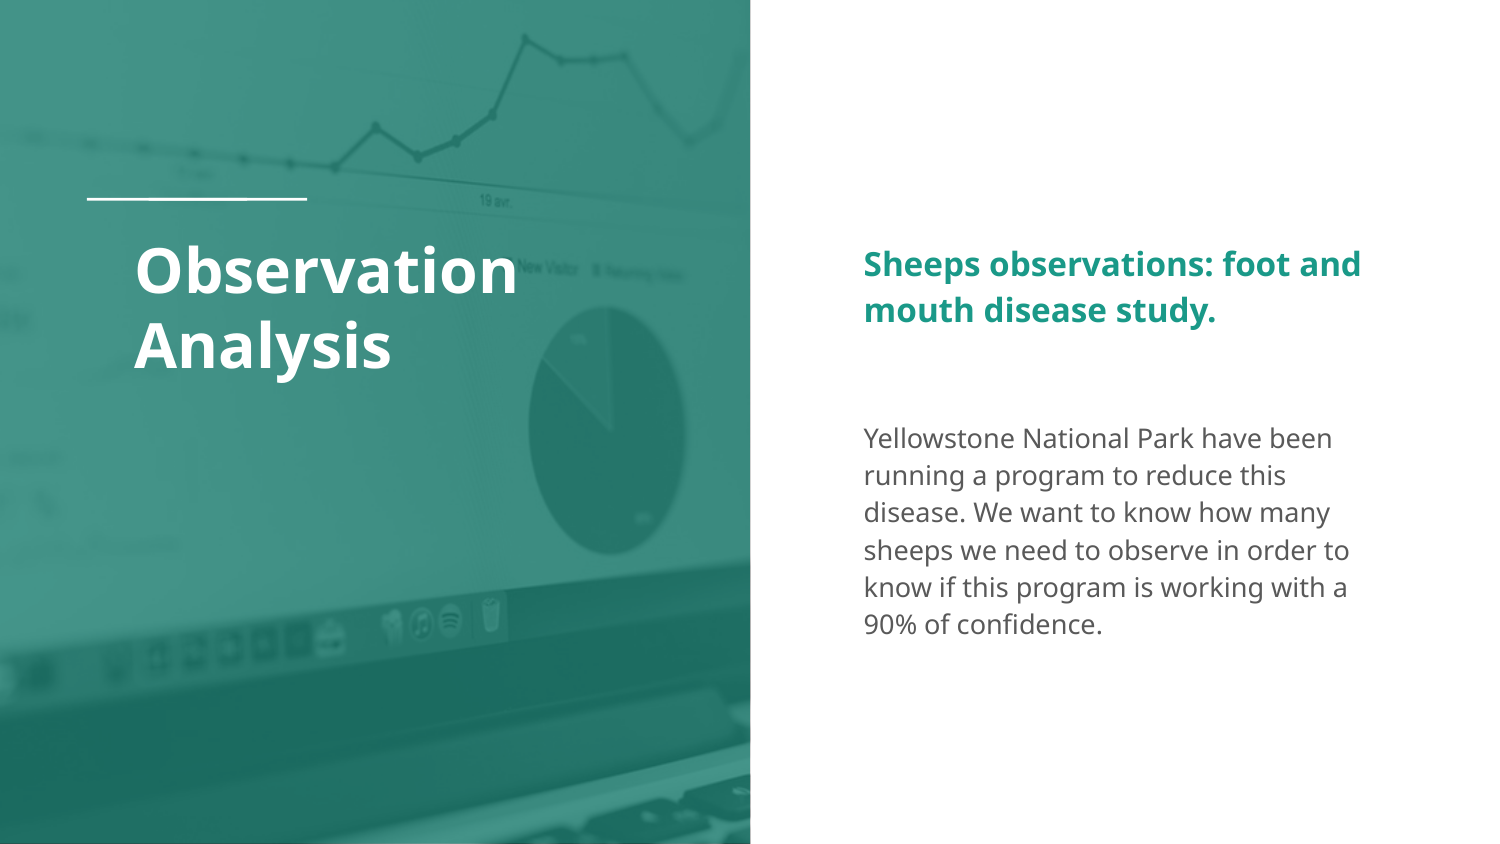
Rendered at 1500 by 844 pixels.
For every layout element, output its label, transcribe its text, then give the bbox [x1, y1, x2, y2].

title Observation Analysis [119, 216, 662, 494]
list Sheeps observations: foot and mouth disease study. Yellowstone National Park have been running a program to reduce this disease. We want to know how many sheeps we need to observe in order to know if this program is working with a 90% of confidence. [848, 221, 1403, 757]
